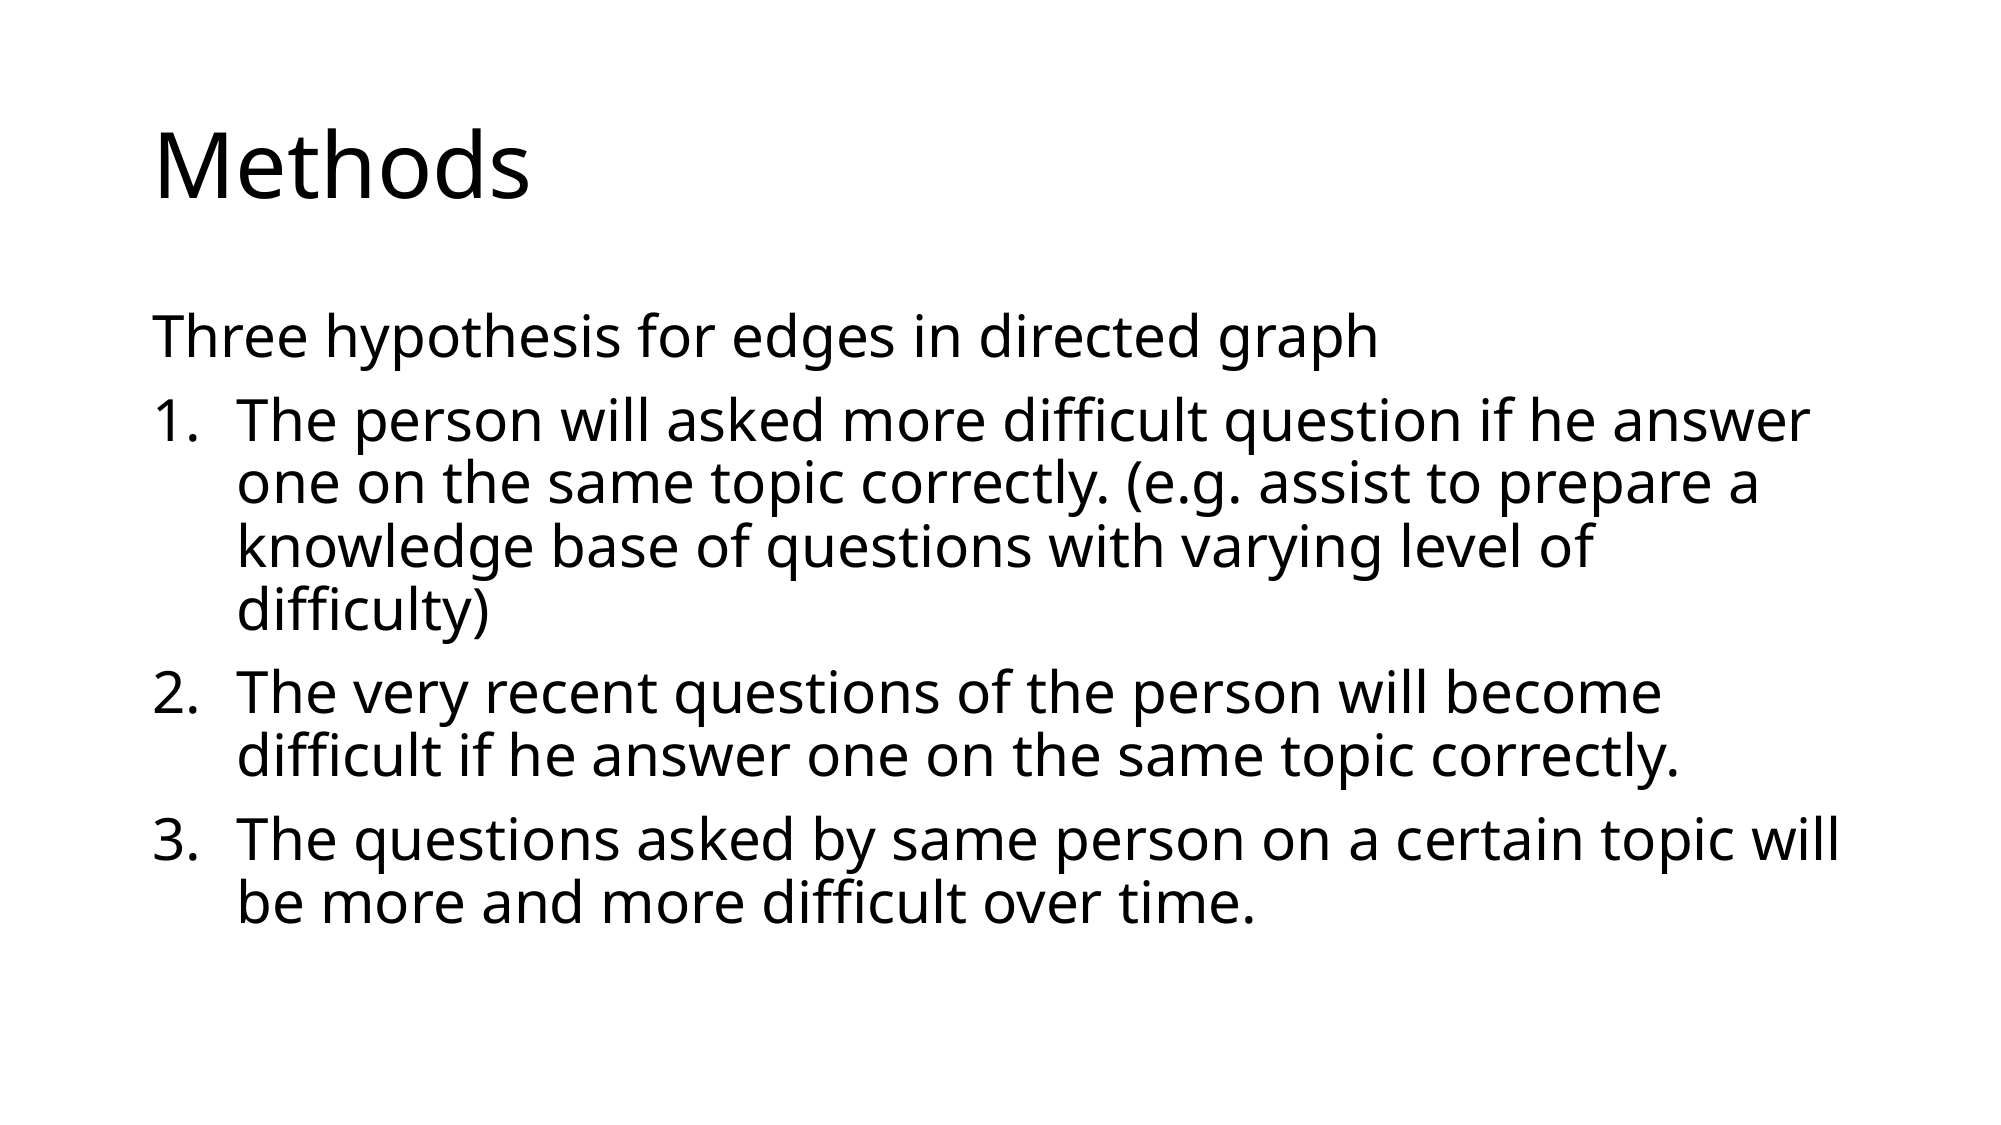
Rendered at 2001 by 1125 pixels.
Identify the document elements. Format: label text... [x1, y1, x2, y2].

list Three hypothesis for edges in directed graph The person will asked more difficult question if he answer one on the same topic correctly. (e.g. assist to prepare a knowledge base of questions with varying level of difficulty) The very recent questions of the person will become difficult if he answer one on the same topic correctly. The questions asked by same person on a certain topic will be more and more difficult over time. [137, 299, 1863, 1014]
title Methods [137, 59, 1863, 278]
